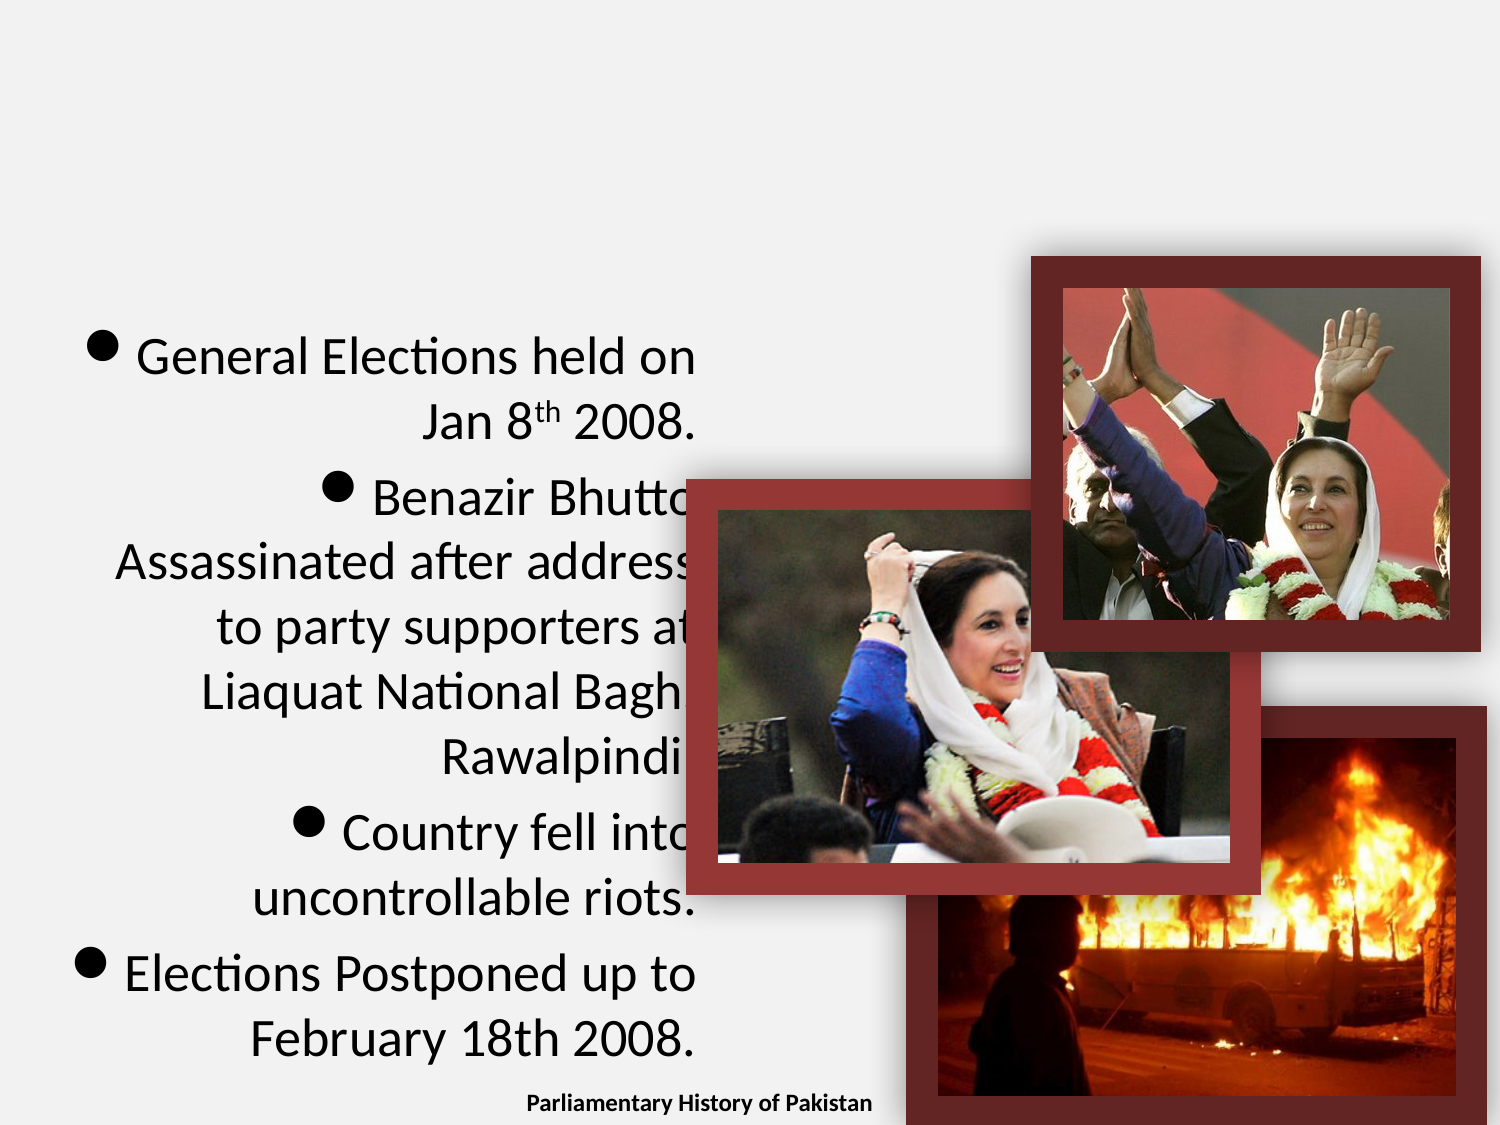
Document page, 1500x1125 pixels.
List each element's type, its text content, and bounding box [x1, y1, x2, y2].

picture [717, 287, 1457, 1097]
footer Parliamentary History of Pakistan [462, 1071, 938, 1125]
list General Elections held on Jan 8th 2008. Benazir Bhutto Assassinated after address to party supporters at Liaquat National Bagh, Rawalpindi. Country fell into uncontrollable riots. Elections Postponed up to February 18th 2008. [24, 312, 713, 1013]
